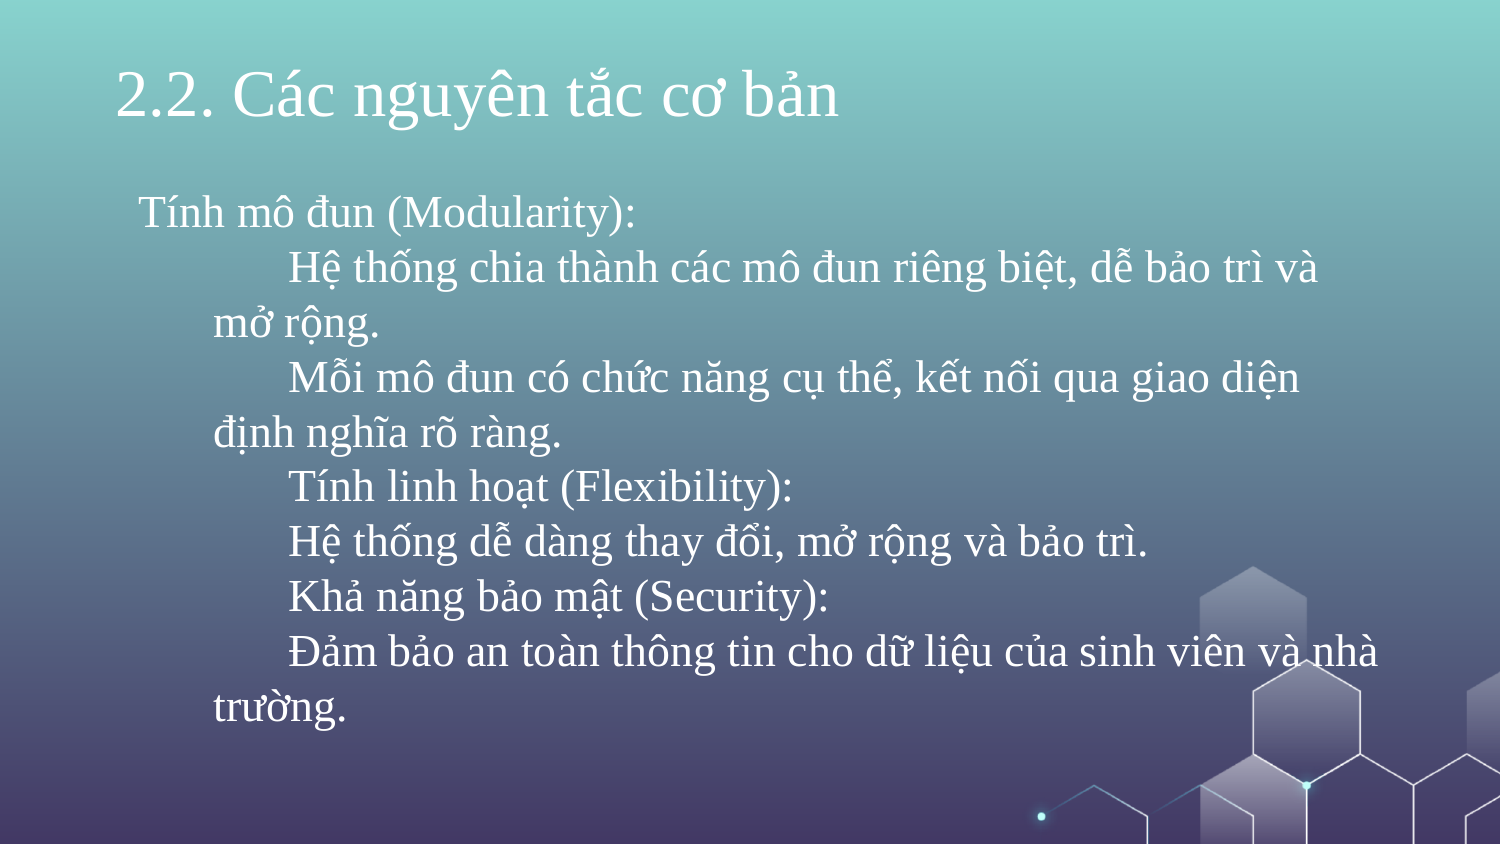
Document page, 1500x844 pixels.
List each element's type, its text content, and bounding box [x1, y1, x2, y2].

picture [1003, 566, 1500, 844]
text_box 2.2. Các nguyên tắc cơ bản [100, 34, 875, 144]
text_box Tính mô đun (Modularity): Hệ thống chia thành các mô đun riêng biệt, dễ bảo trì và mở rộng. Mỗi mô đun có chức năng cụ thể, kết nối qua giao diện định nghĩa rõ ràng. Tính linh hoạt (Flexibility): Hệ thống dễ dàng thay đổi, mở rộng và bảo trì. Khả năng bảo mật (Security): Đảm bảo an toàn thông tin cho dữ liệu của sinh viên và nhà trường. [123, 173, 1402, 794]
